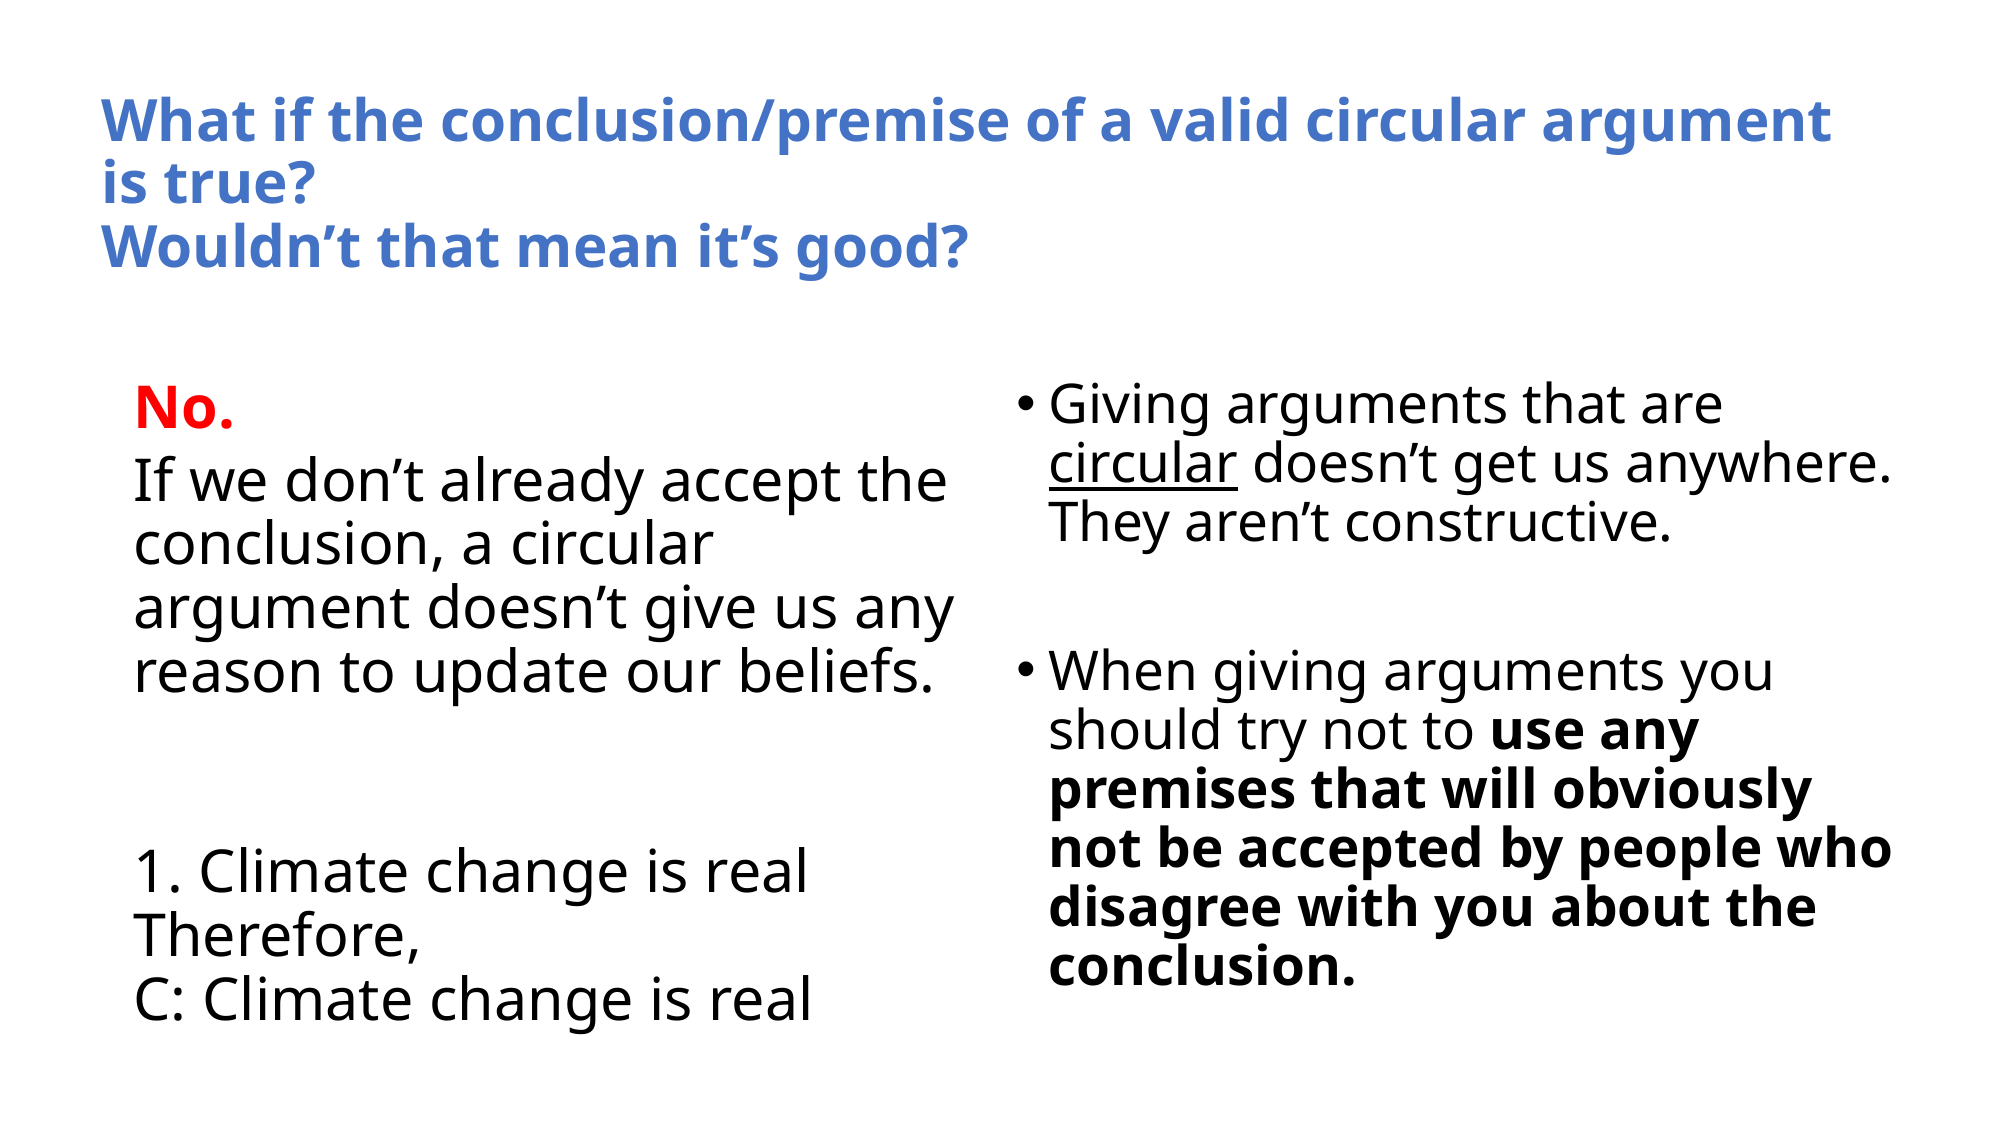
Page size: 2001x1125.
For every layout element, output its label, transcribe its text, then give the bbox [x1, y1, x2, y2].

list No. If we don’t already accept the conclusion, a circular argument doesn’t give us any reason to update our beliefs. 1. Climate change is real Therefore, C: Climate change is real [86, 370, 1000, 1050]
text_box Giving arguments that are circular doesn’t get us anywhere. They aren’t constructive. When giving arguments you should try not to use any premises that will obviously not be accepted by people who disagree with you about the conclusion. [1001, 368, 1915, 1049]
title What if the conclusion/premise of a valid circular argument is true? Wouldn’t that mean it’s good? [86, 76, 1894, 294]
